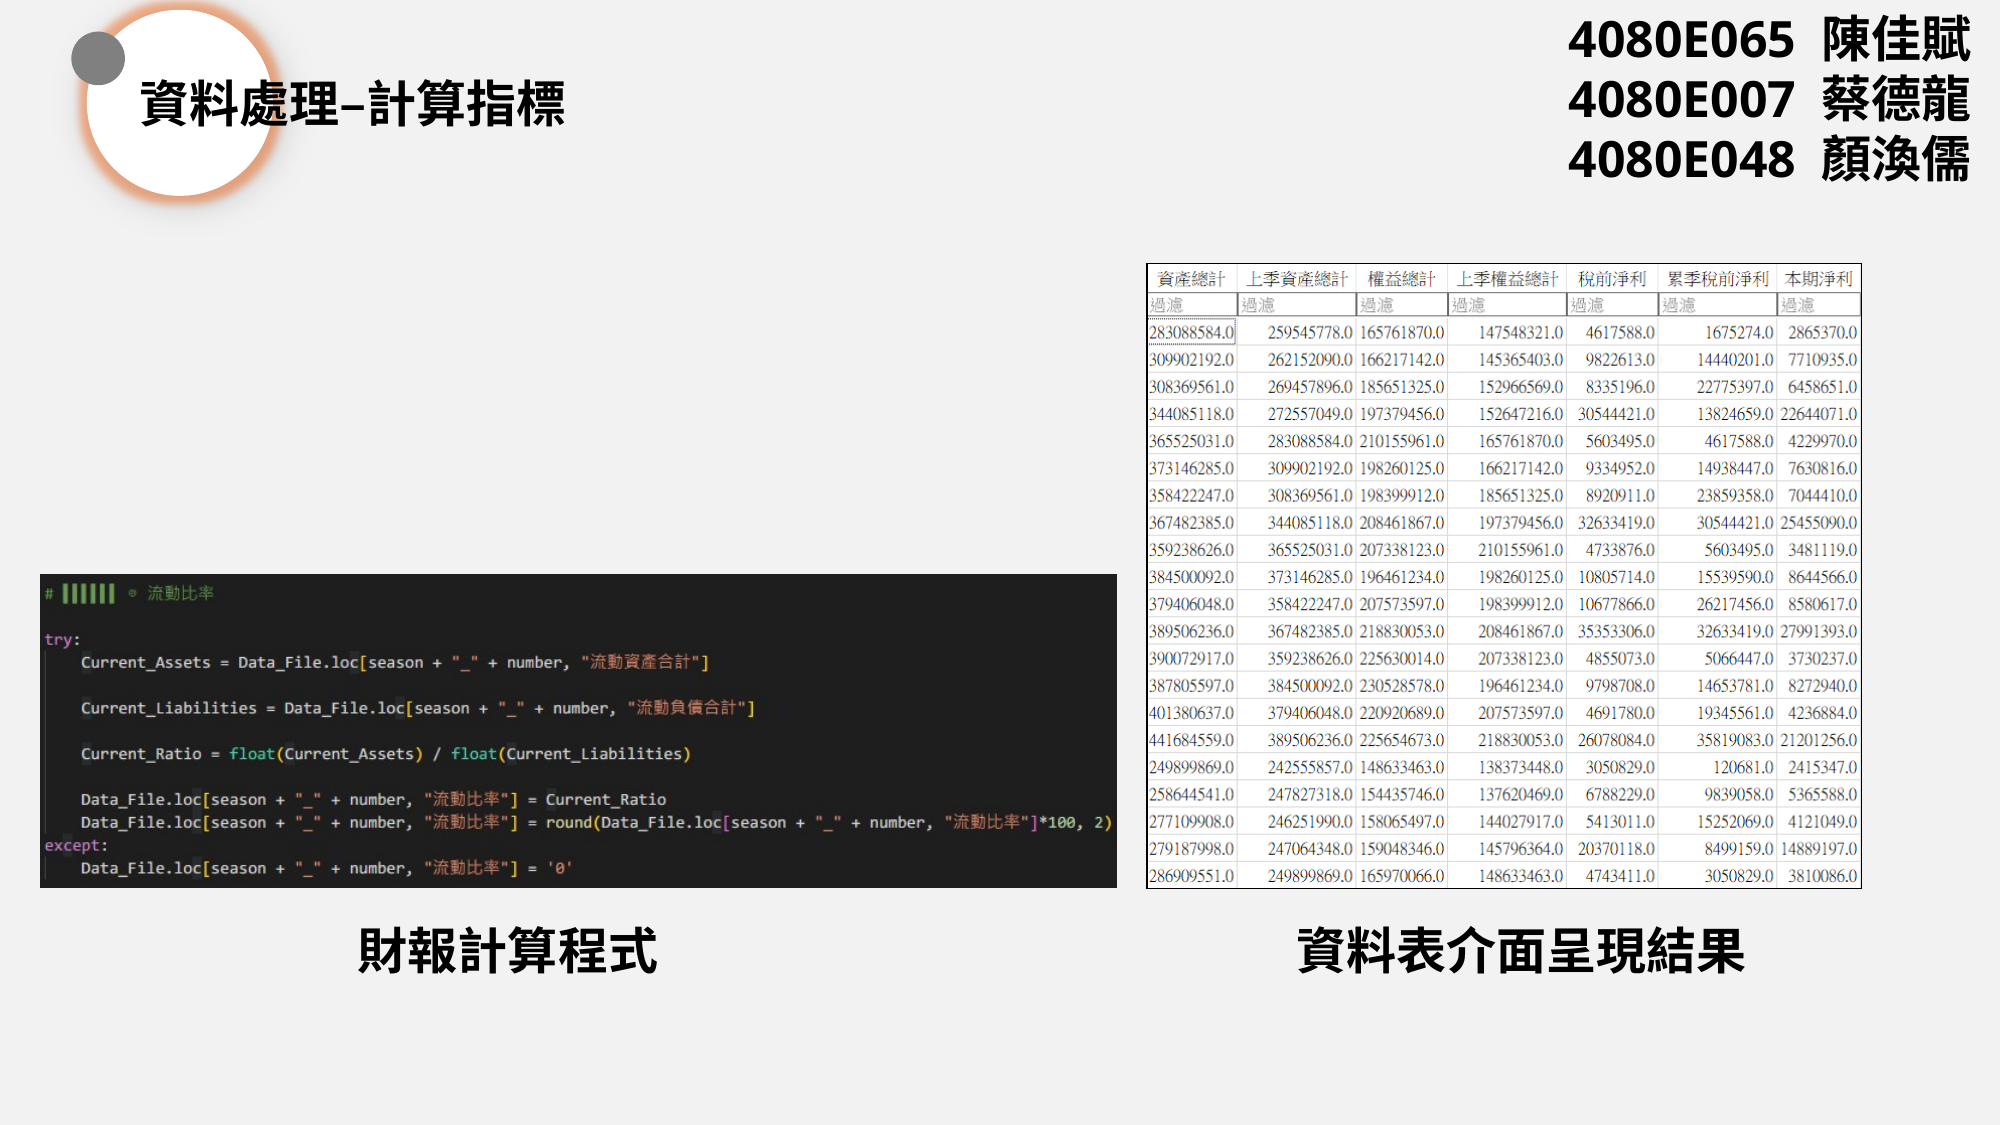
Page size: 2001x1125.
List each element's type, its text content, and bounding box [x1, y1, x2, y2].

picture [40, 574, 1117, 888]
picture [1147, 264, 1861, 888]
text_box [61, 3, 275, 190]
text_box 資料表介面呈現結果 [1281, 911, 1783, 987]
text_box 財報計算程式 [343, 911, 844, 987]
text_box 4080E065 陳佳賦 4080E007 蔡德龍 4080E048 顏渙儒 [1553, 0, 2000, 195]
text_box 資料處理–計算指標 [275, 64, 662, 140]
